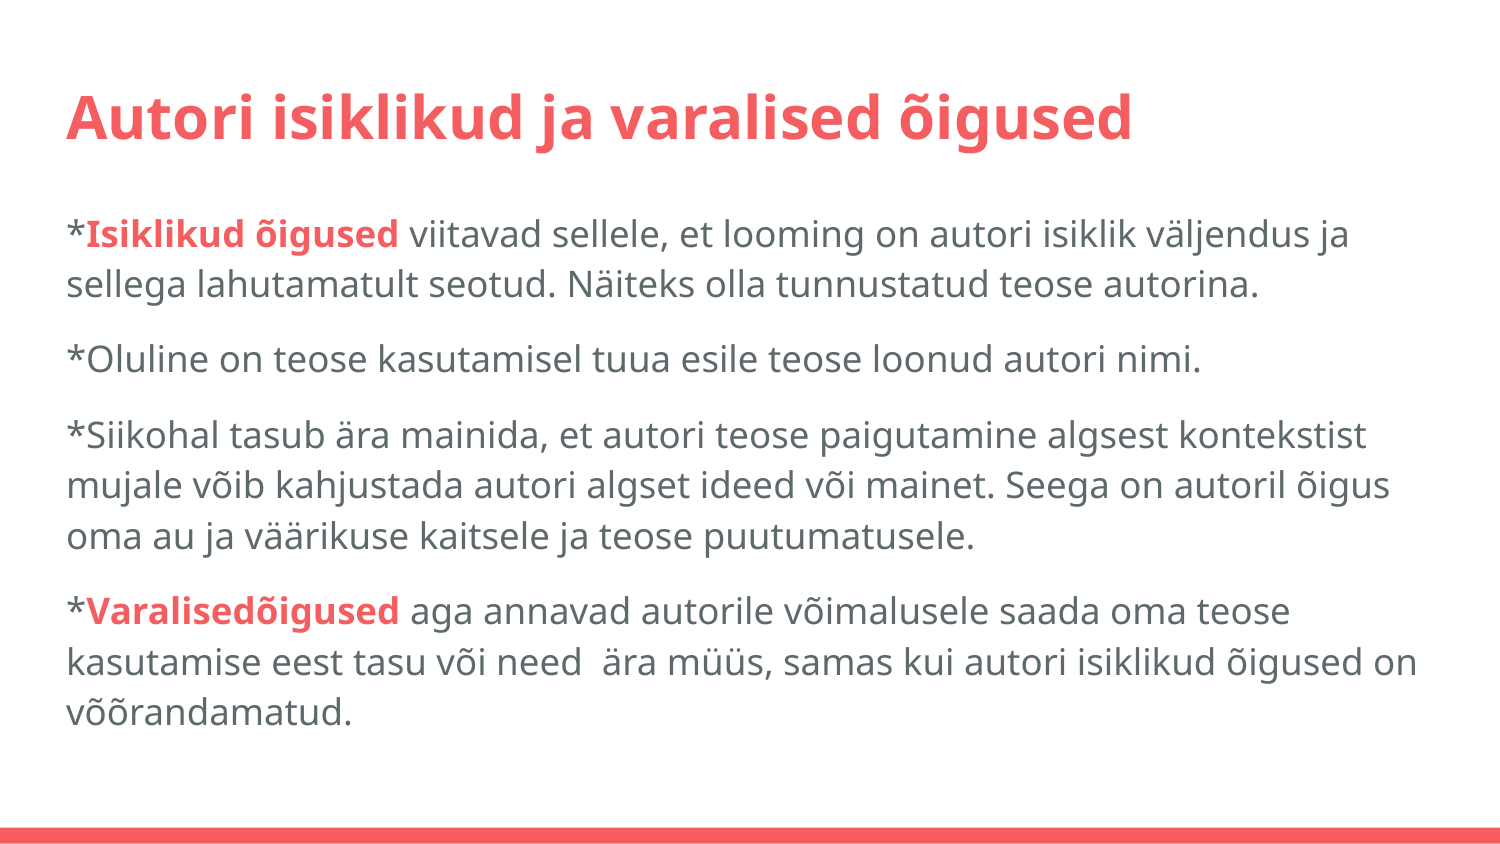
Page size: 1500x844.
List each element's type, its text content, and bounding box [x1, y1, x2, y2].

list *Isiklikud õigused viitavad sellele, et looming on autori isiklik väljendus ja sellega lahutamatult seotud. Näiteks olla tunnustatud teose autorina. *Oluline on teose kasutamisel tuua esile teose loonud autori nimi. *Siikohal tasub ära mainida, et autori teose paigutamine algsest kontekstist mujale võib kahjustada autori algset ideed või mainet. Seega on autoril õigus oma au ja väärikuse kaitsele ja teose puutumatusele. *Varalisedõigused aga annavad autorile võimalusele saada oma teose kasutamise eest tasu või need ära müüs, samas kui autori isiklikud õigused on võõrandamatud. [51, 189, 1449, 750]
title Autori isiklikud ja varalised õigused [51, 64, 1449, 167]
